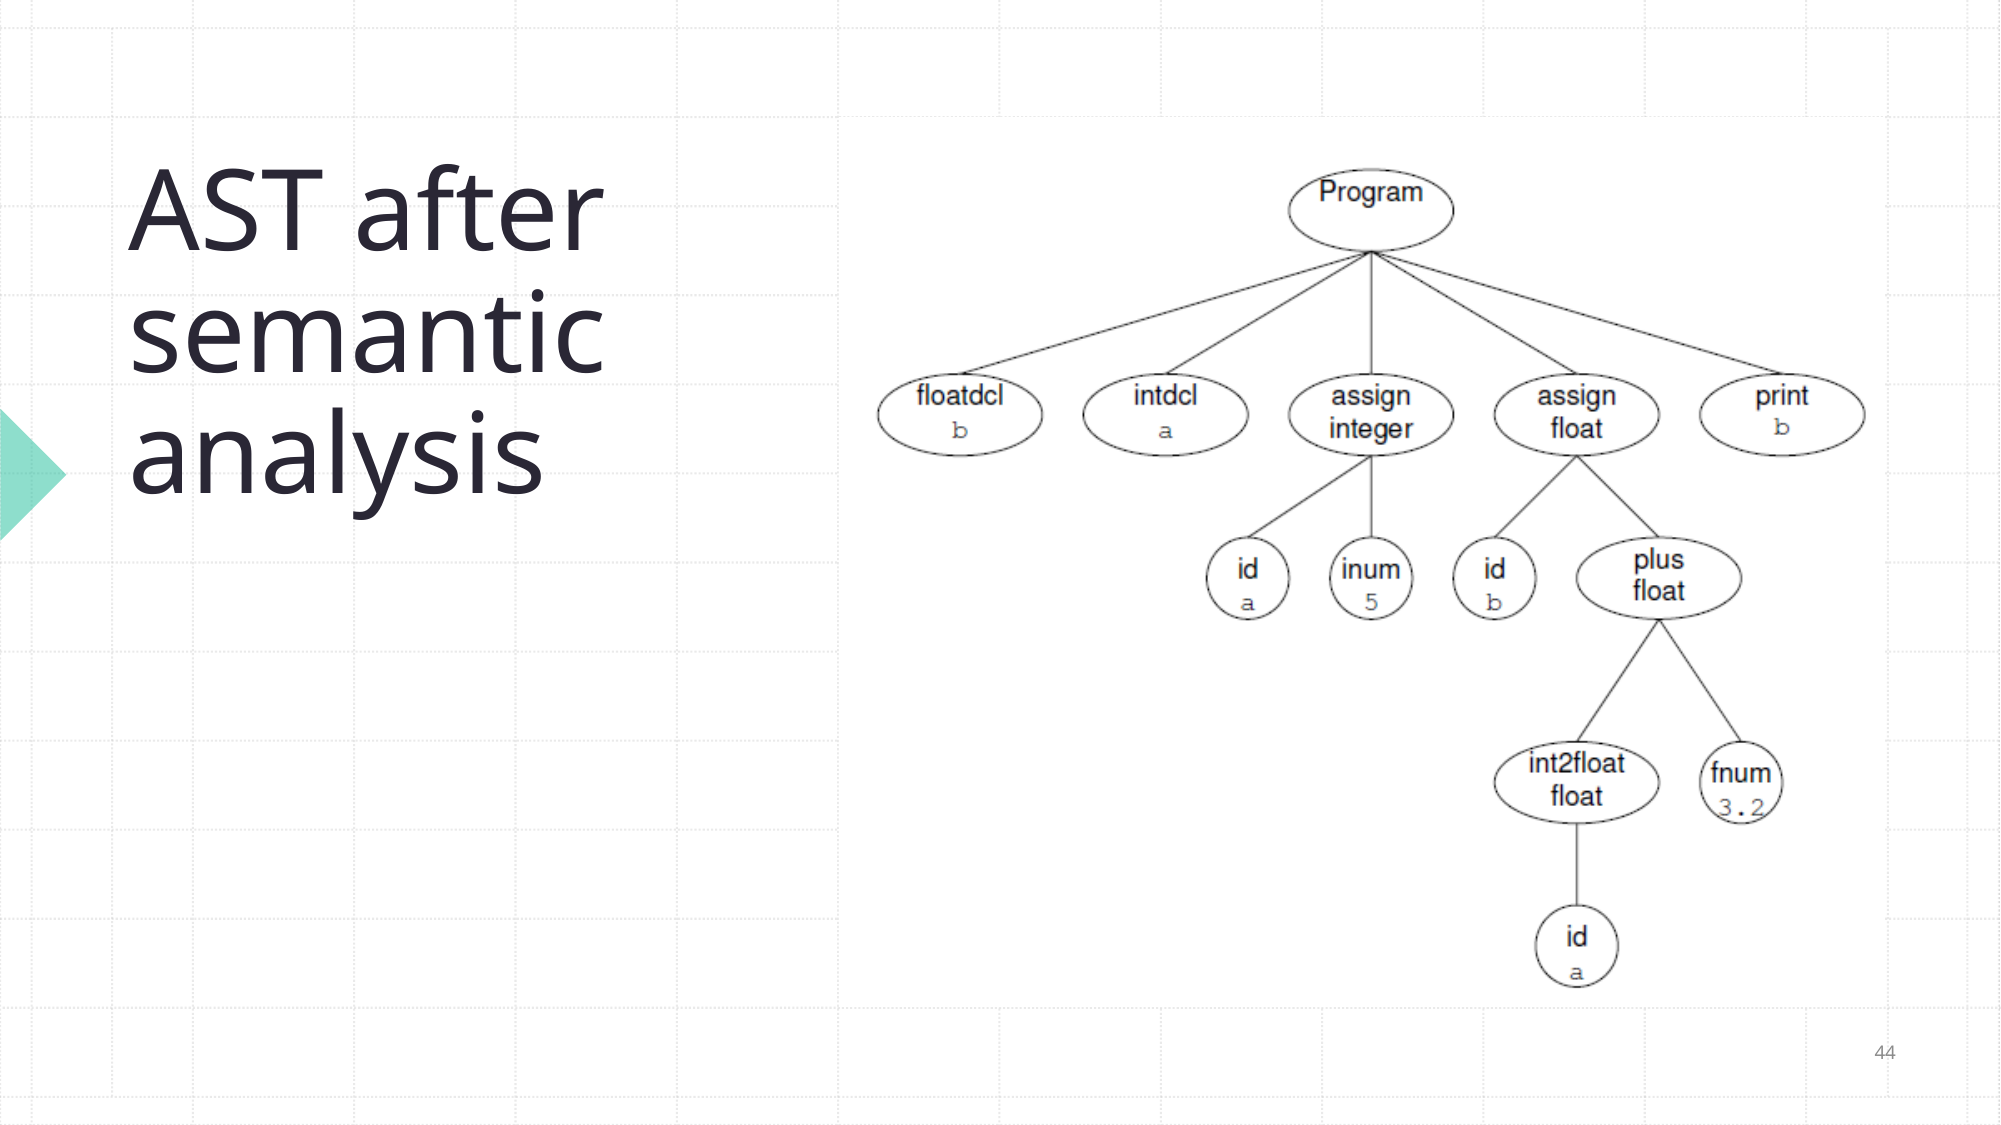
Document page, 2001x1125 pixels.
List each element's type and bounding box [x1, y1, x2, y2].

list [838, 117, 1884, 1007]
text_box [0, 0, 2000, 1125]
